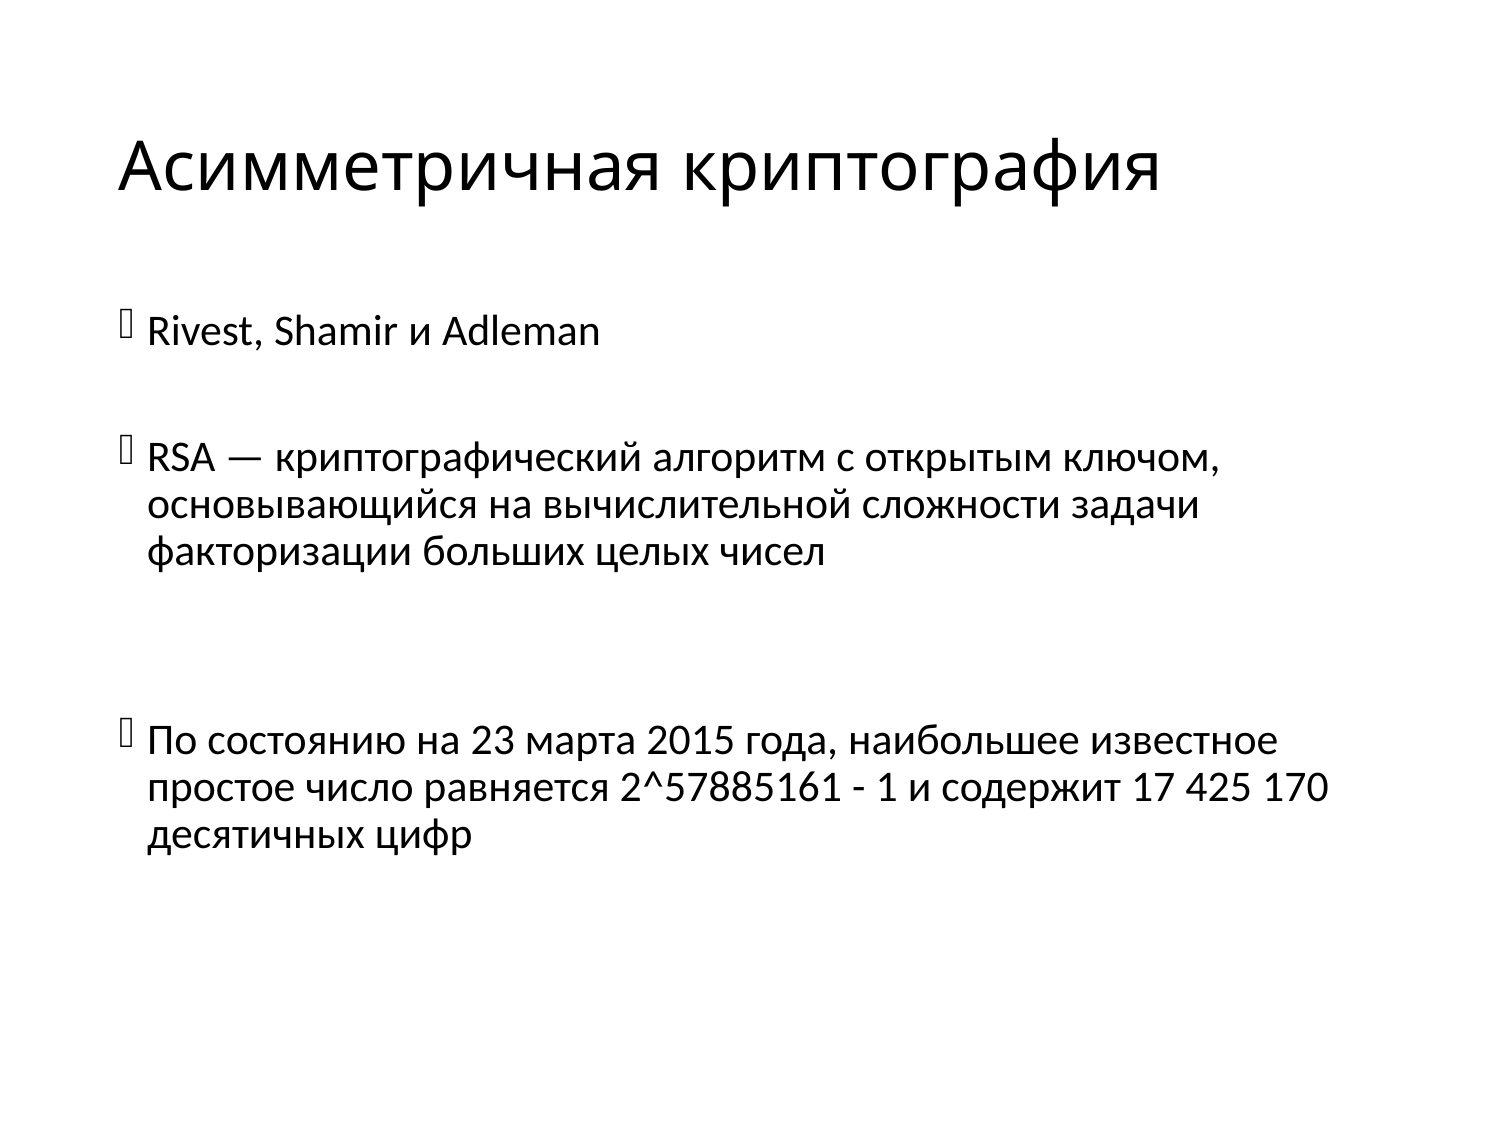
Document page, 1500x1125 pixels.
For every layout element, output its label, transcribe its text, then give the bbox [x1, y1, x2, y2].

title Асимметричная криптография [103, 60, 1398, 278]
list Rivest, Shamir и Adleman RSA — криптографический алгоритм с открытым ключом, основывающийся на вычислительной сложности задачи факторизации больших целых чисел По состоянию на 23 марта 2015 года, наибольшее известное простое число равняется 2^57885161 - 1 и содержит 17 425 170 десятичных цифр [103, 299, 1398, 1014]
